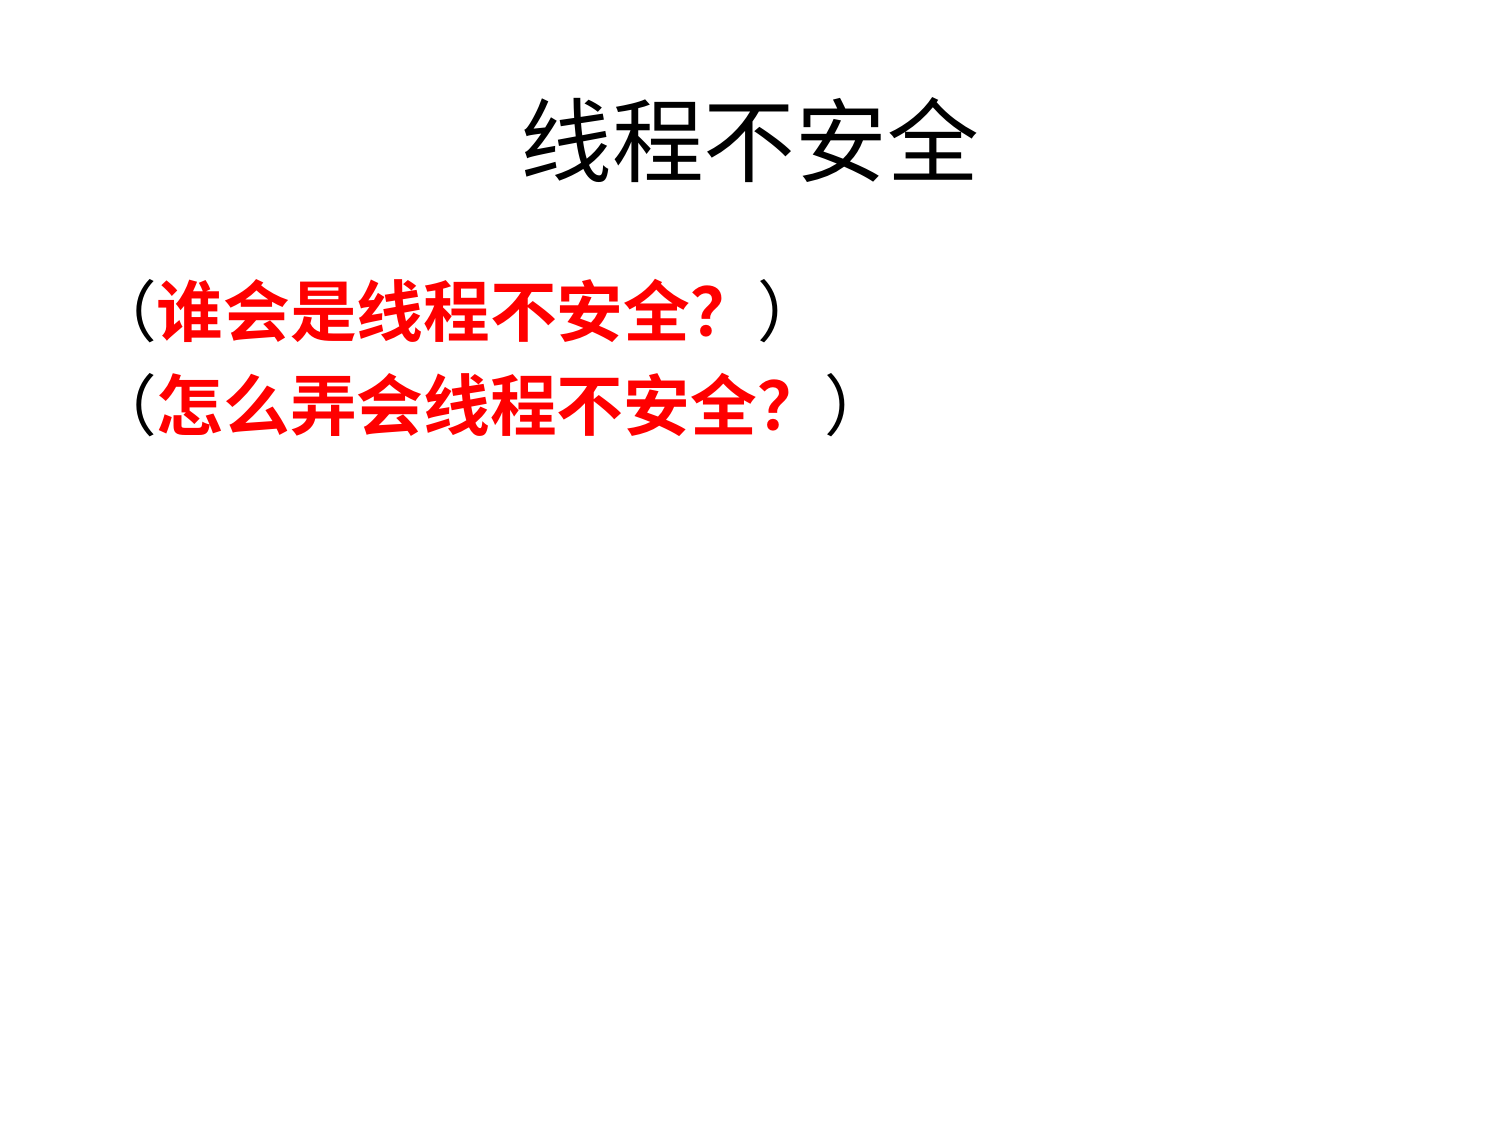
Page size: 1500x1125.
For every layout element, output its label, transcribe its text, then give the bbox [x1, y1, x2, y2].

title 线程不安全 [75, 45, 1425, 233]
list （谁会是线程不安全？） （怎么弄会线程不安全？） [75, 262, 1425, 976]
